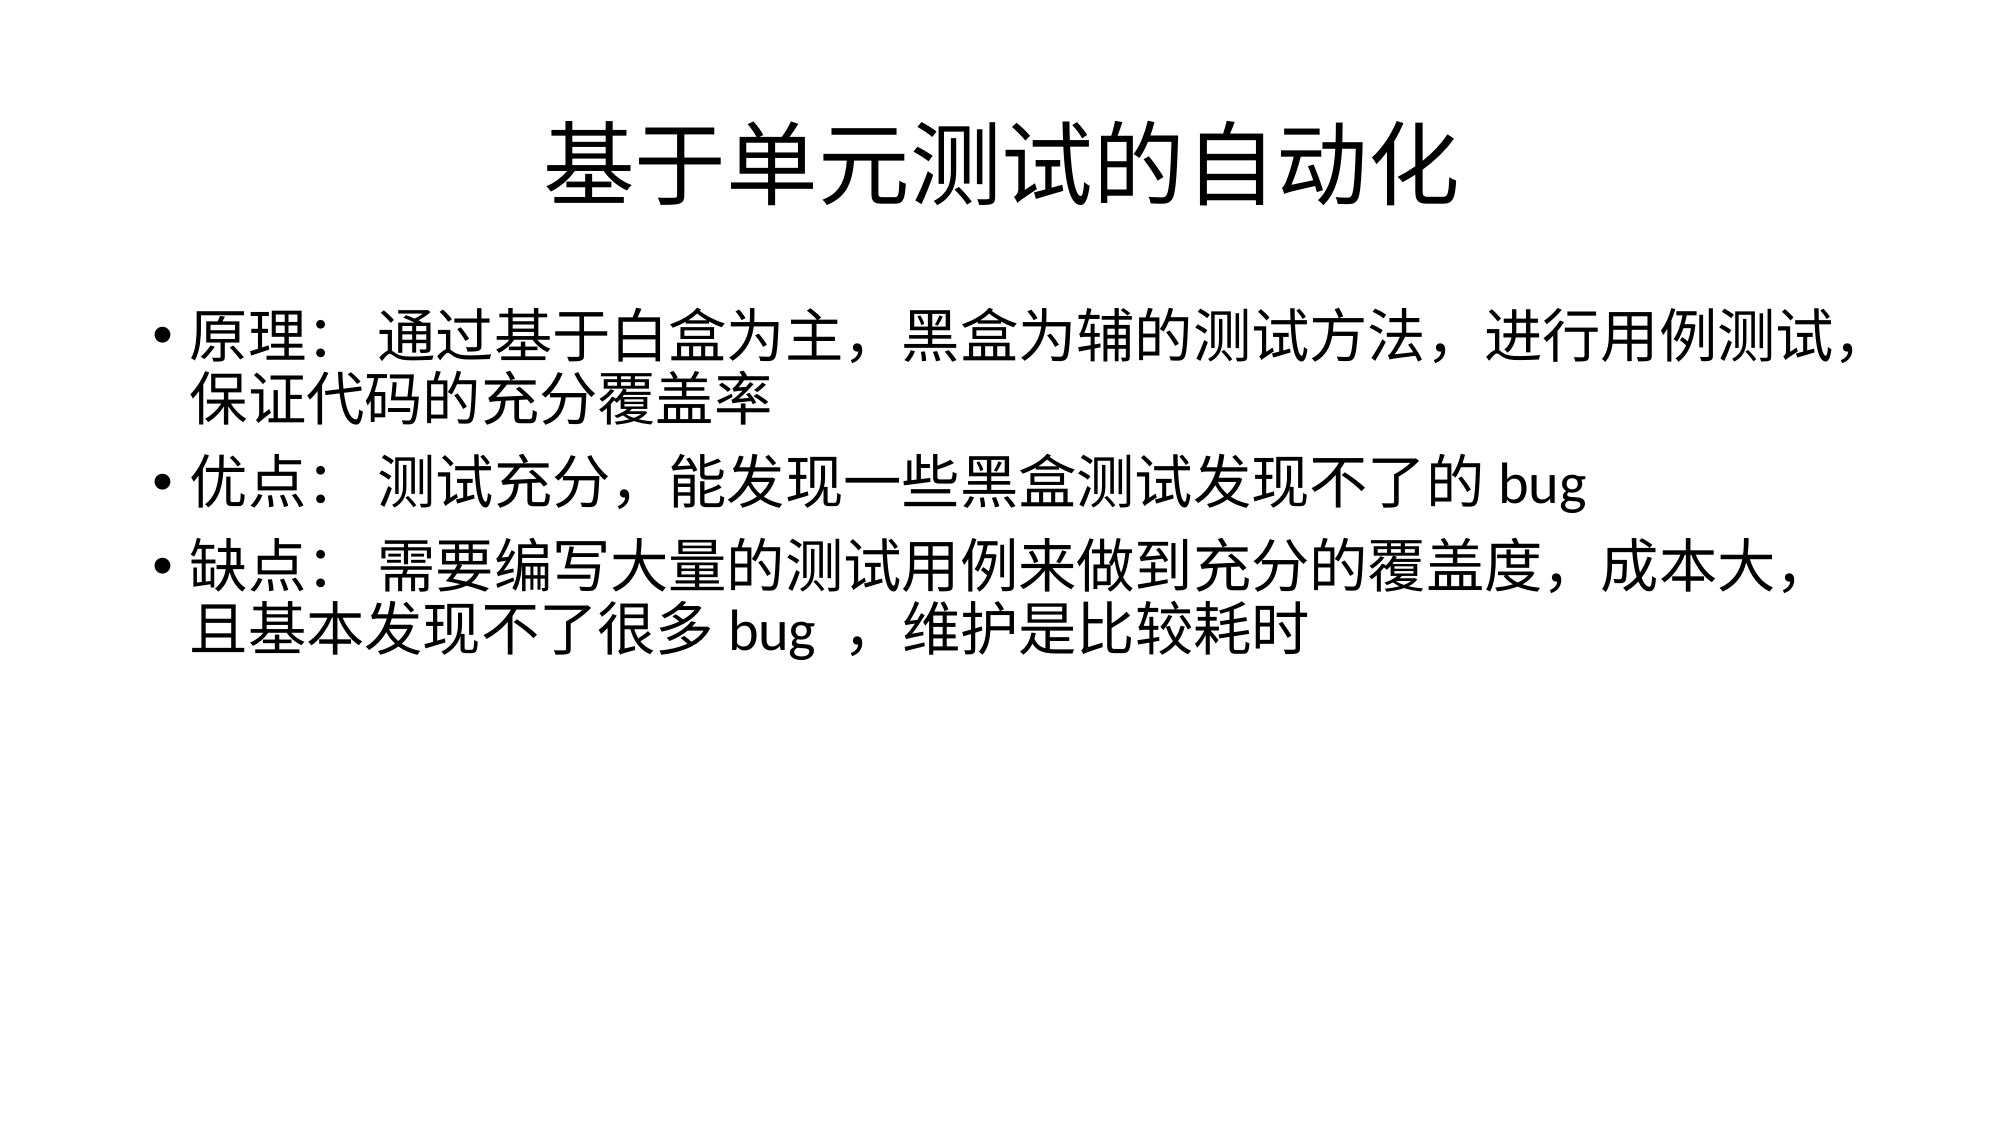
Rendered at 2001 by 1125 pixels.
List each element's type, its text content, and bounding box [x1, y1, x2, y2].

title 基于单元测试的自动化 [137, 59, 1863, 278]
list 原理： 通过基于白盒为主，黑盒为辅的测试方法，进行用例测试，保证代码的充分覆盖率 优点： 测试充分，能发现一些黑盒测试发现不了的bug 缺点： 需要编写大量的测试用例来做到充分的覆盖度，成本大，且基本发现不了很多bug ，维护是比较耗时 [137, 299, 1863, 1014]
